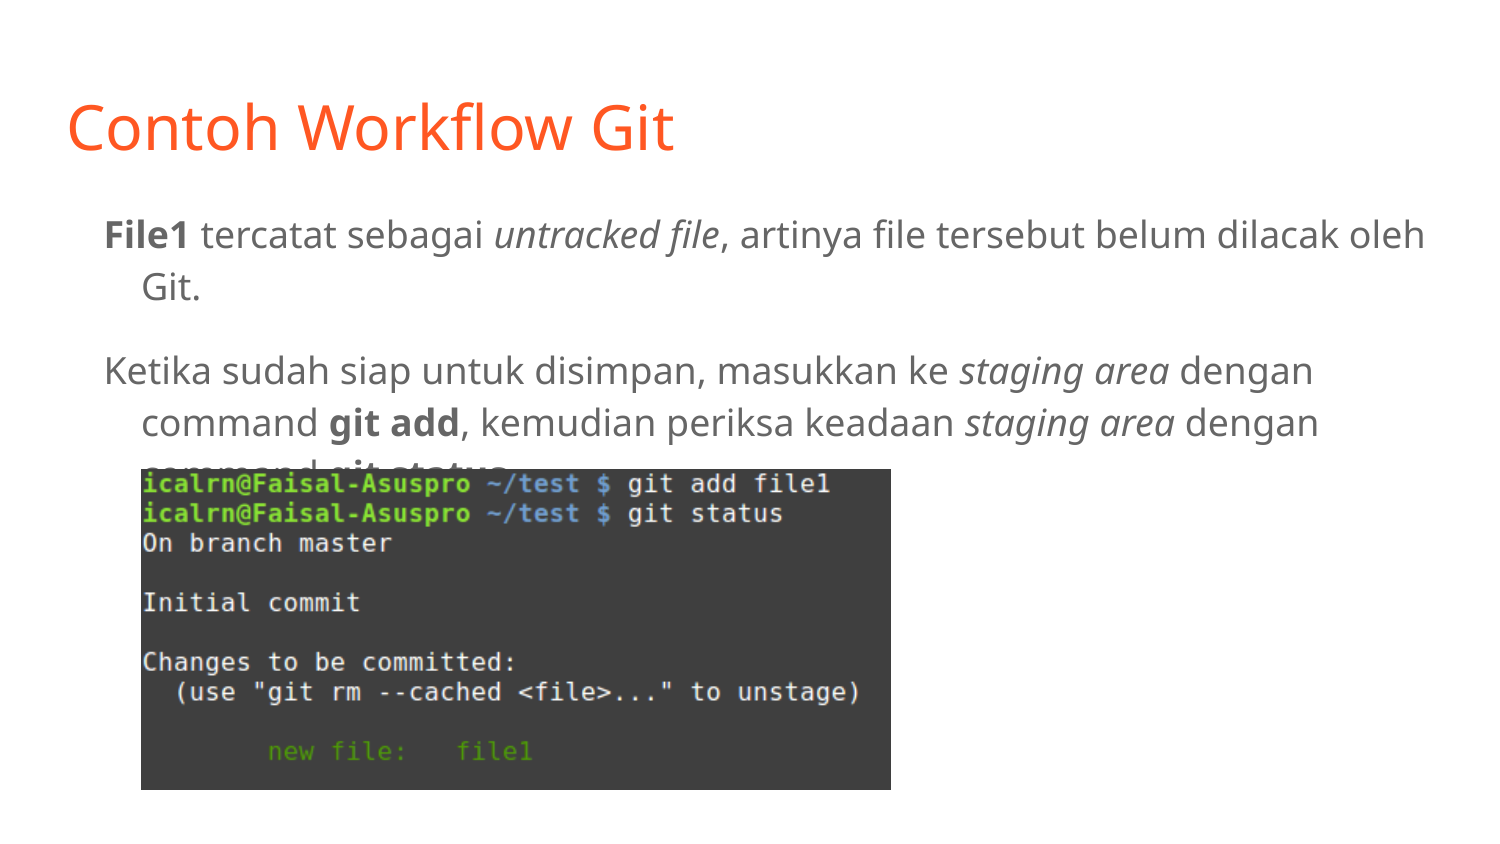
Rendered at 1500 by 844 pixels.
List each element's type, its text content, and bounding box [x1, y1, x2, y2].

title Contoh Workflow Git [51, 72, 1449, 167]
list File1 tercatat sebagai untracked file, artinya file tersebut belum dilacak oleh Git. Ketika sudah siap untuk disimpan, masukkan ke staging area dengan command git add, kemudian periksa keadaan staging area dengan command git status. [51, 189, 1449, 750]
picture [141, 469, 891, 790]
